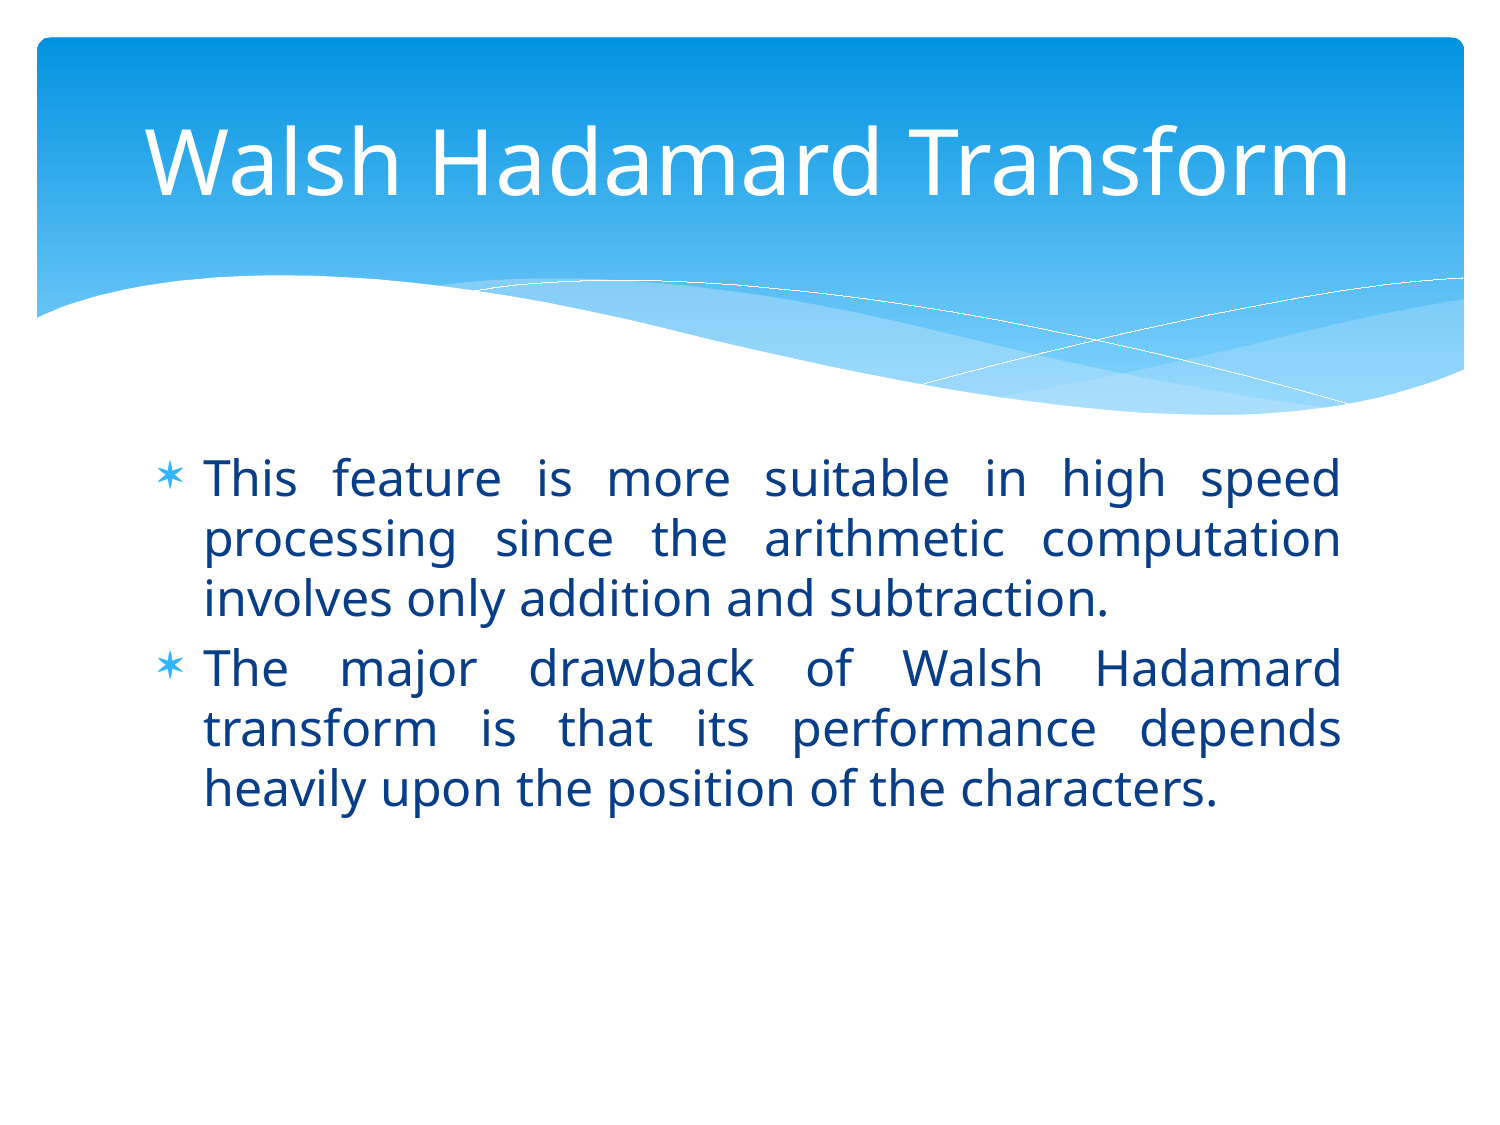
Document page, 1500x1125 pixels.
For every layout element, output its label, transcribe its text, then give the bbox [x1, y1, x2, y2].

title Walsh Hadamard Transform [75, 55, 1425, 261]
list This feature is more suitable in high speed processing since the arithmetic computation involves only addition and subtraction. The major drawback of Walsh Hadamard transform is that its performance depends heavily upon the position of the characters. [143, 438, 1359, 1005]
